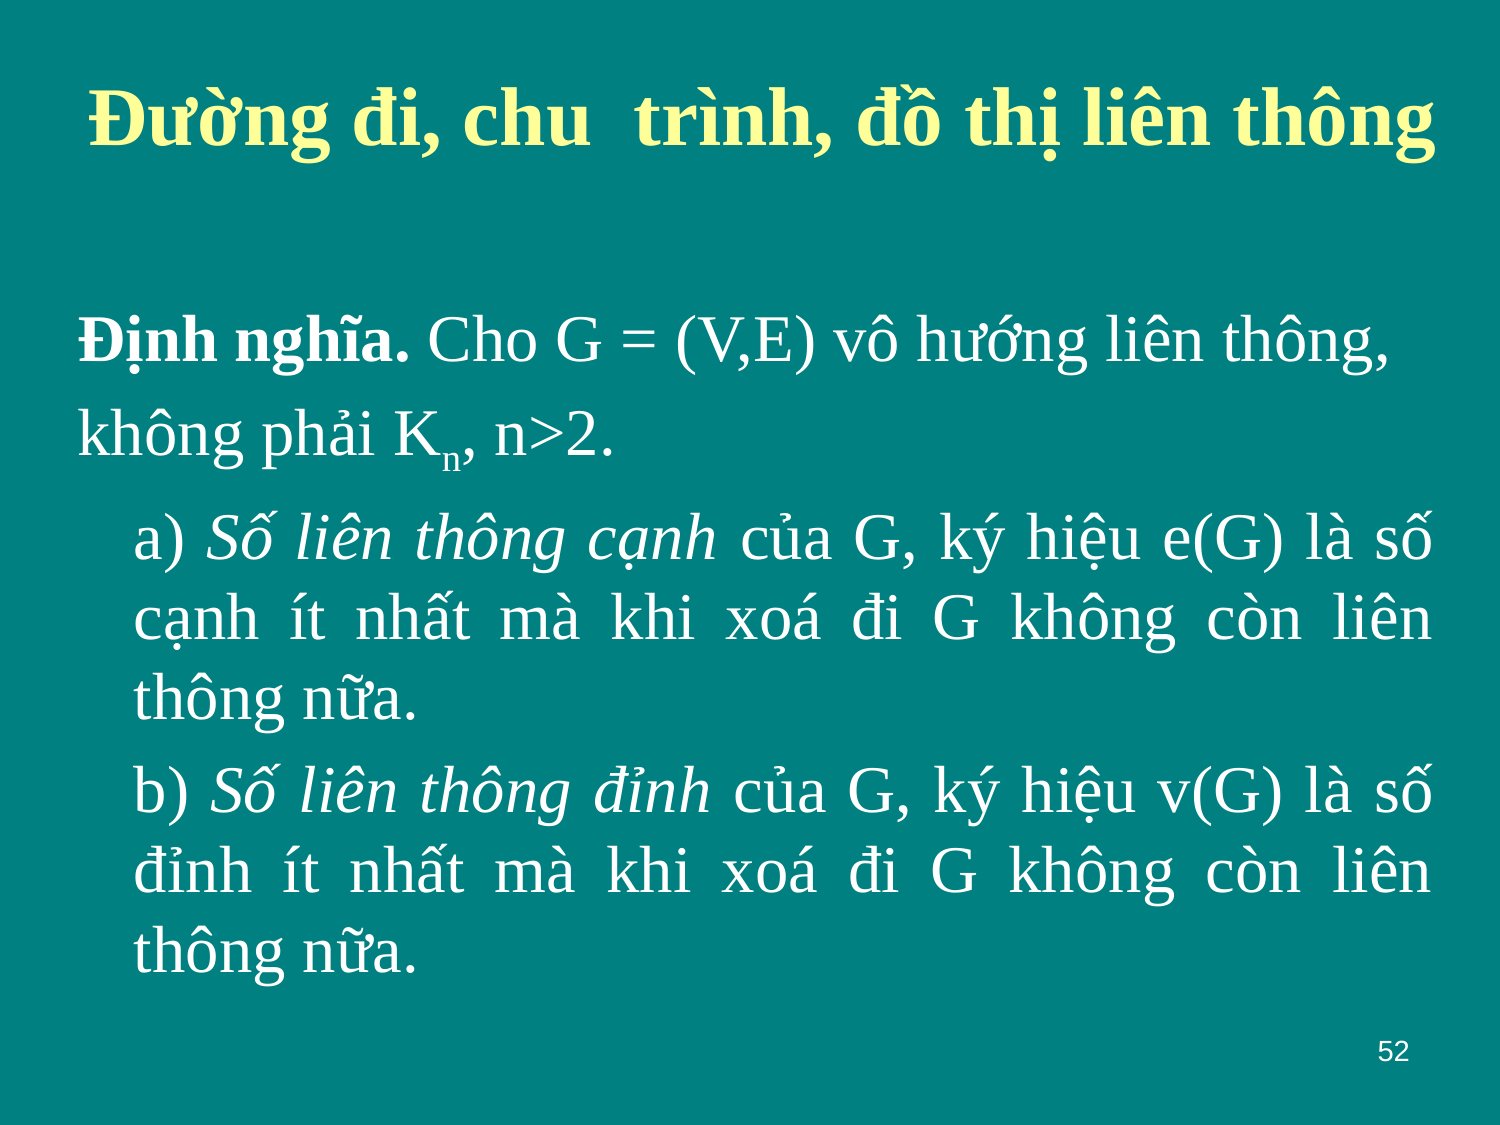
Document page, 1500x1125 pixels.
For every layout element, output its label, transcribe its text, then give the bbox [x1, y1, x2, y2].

title Đường đi, chu trình, đồ thị liên thông [62, 24, 1463, 201]
list Định nghĩa. Cho G = (V,E) vô hướng liên thông, không phải Kn, n>2. a) Số liên thông cạnh của G, ký hiệu e(G) là số cạnh ít nhất mà khi xoá đi G không còn liên thông nữa. b) Số liên thông đỉnh của G, ký hiệu v(G) là số đỉnh ít nhất mà khi xoá đi G không còn liên thông nữa. [62, 287, 1451, 1031]
slide_number 52 [1074, 1024, 1426, 1103]
